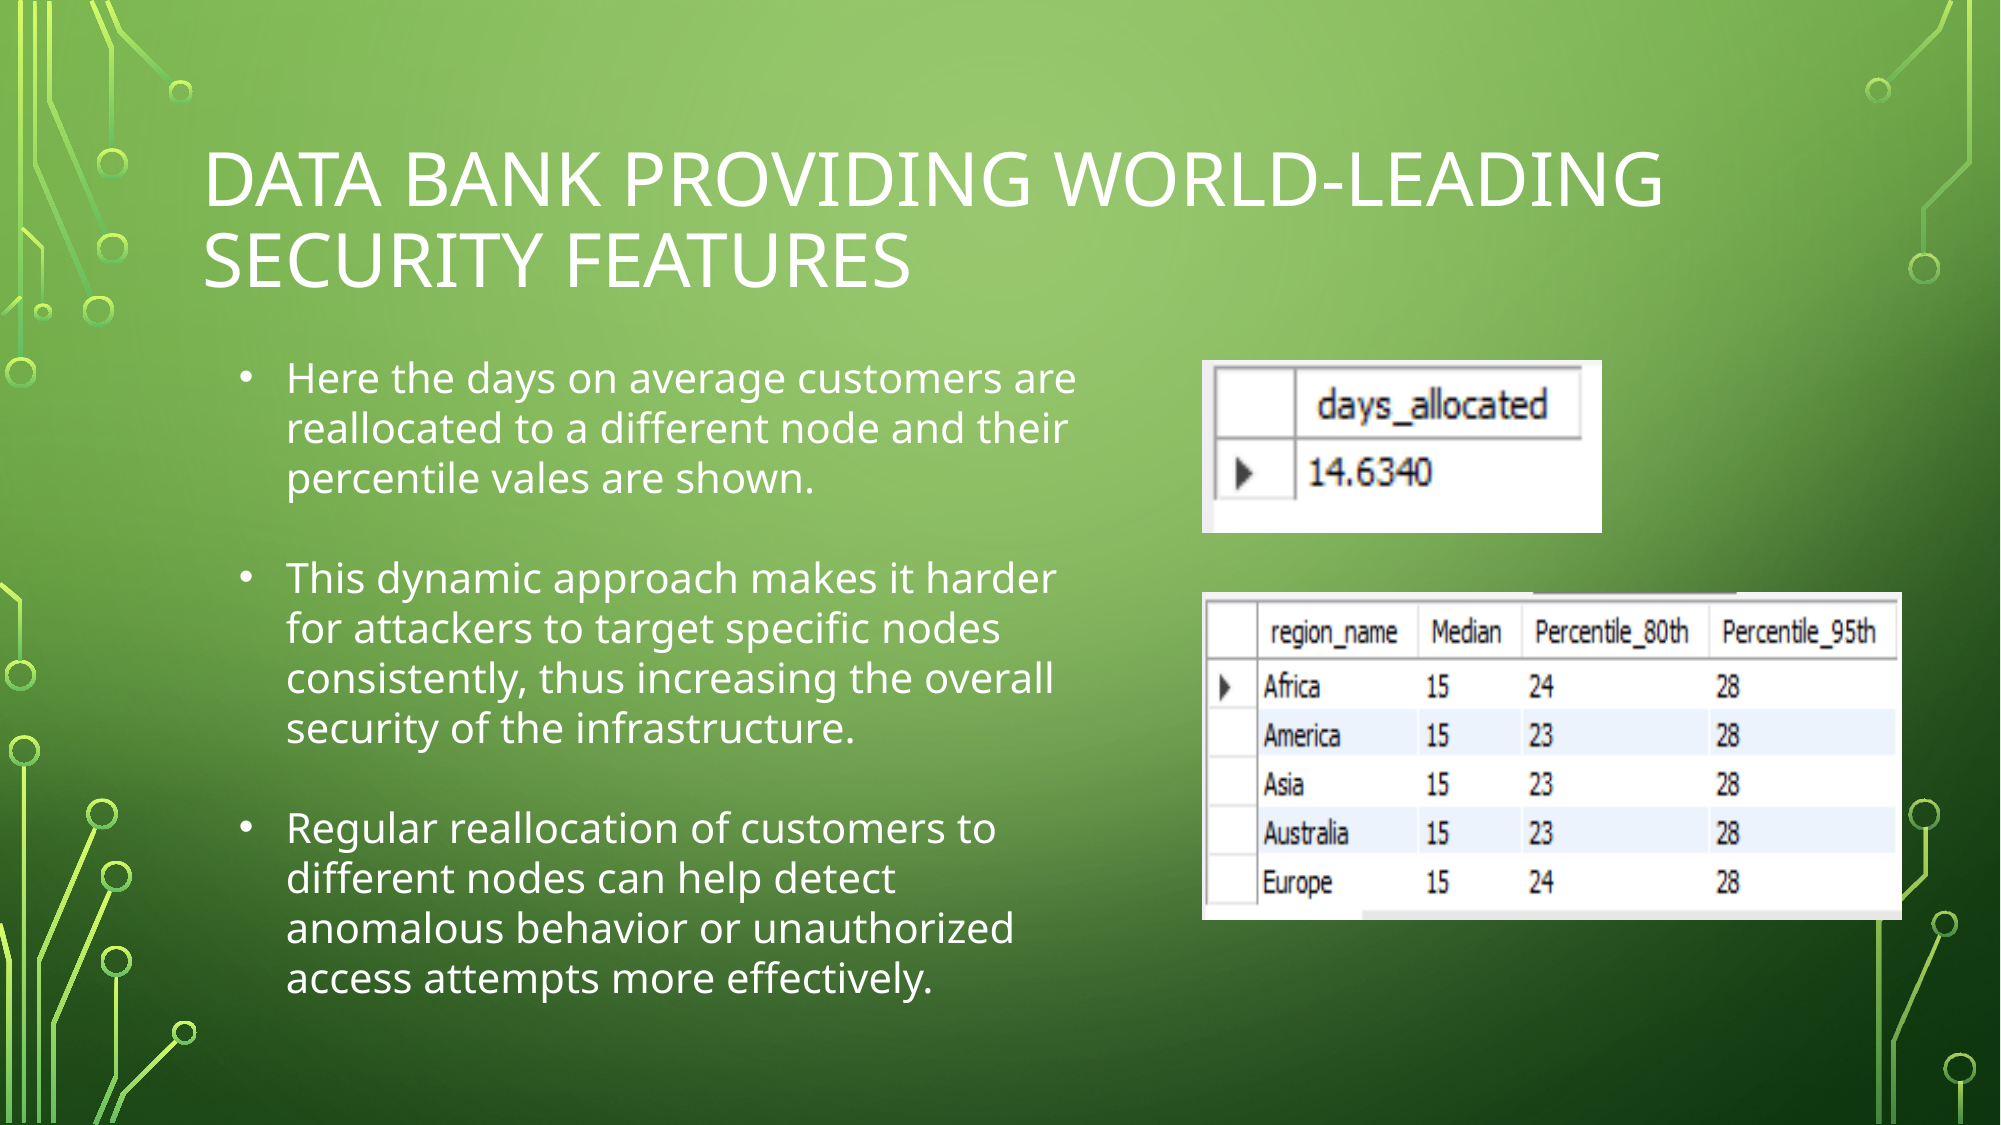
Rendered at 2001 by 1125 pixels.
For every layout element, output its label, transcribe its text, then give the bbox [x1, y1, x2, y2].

picture [1202, 360, 1602, 533]
text_box Here the days on average customers are reallocated to a different node and their percentile vales are shown. This dynamic approach makes it harder for attackers to target specific nodes consistently, thus increasing the overall security of the infrastructure. Regular reallocation of customers to different nodes can help detect anomalous behavior or unauthorized access attempts more effectively. [224, 343, 1122, 1009]
title Data Bank providing world-leading security features [187, 101, 1813, 344]
picture [1201, 592, 1902, 920]
